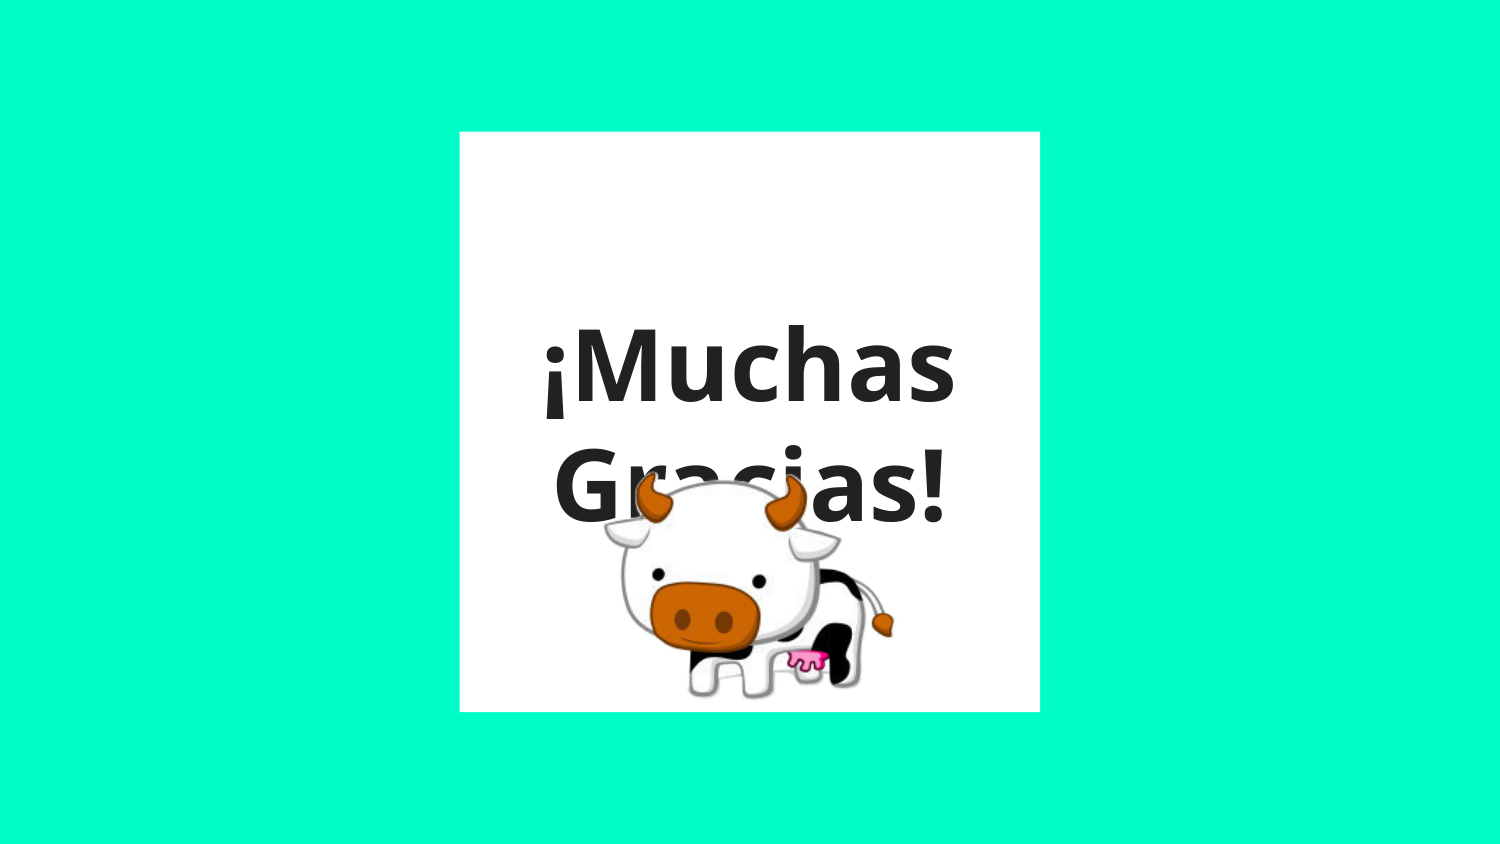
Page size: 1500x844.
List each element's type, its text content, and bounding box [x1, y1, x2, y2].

picture [588, 459, 912, 713]
title ¡Muchas Gracias! [459, 131, 1041, 713]
